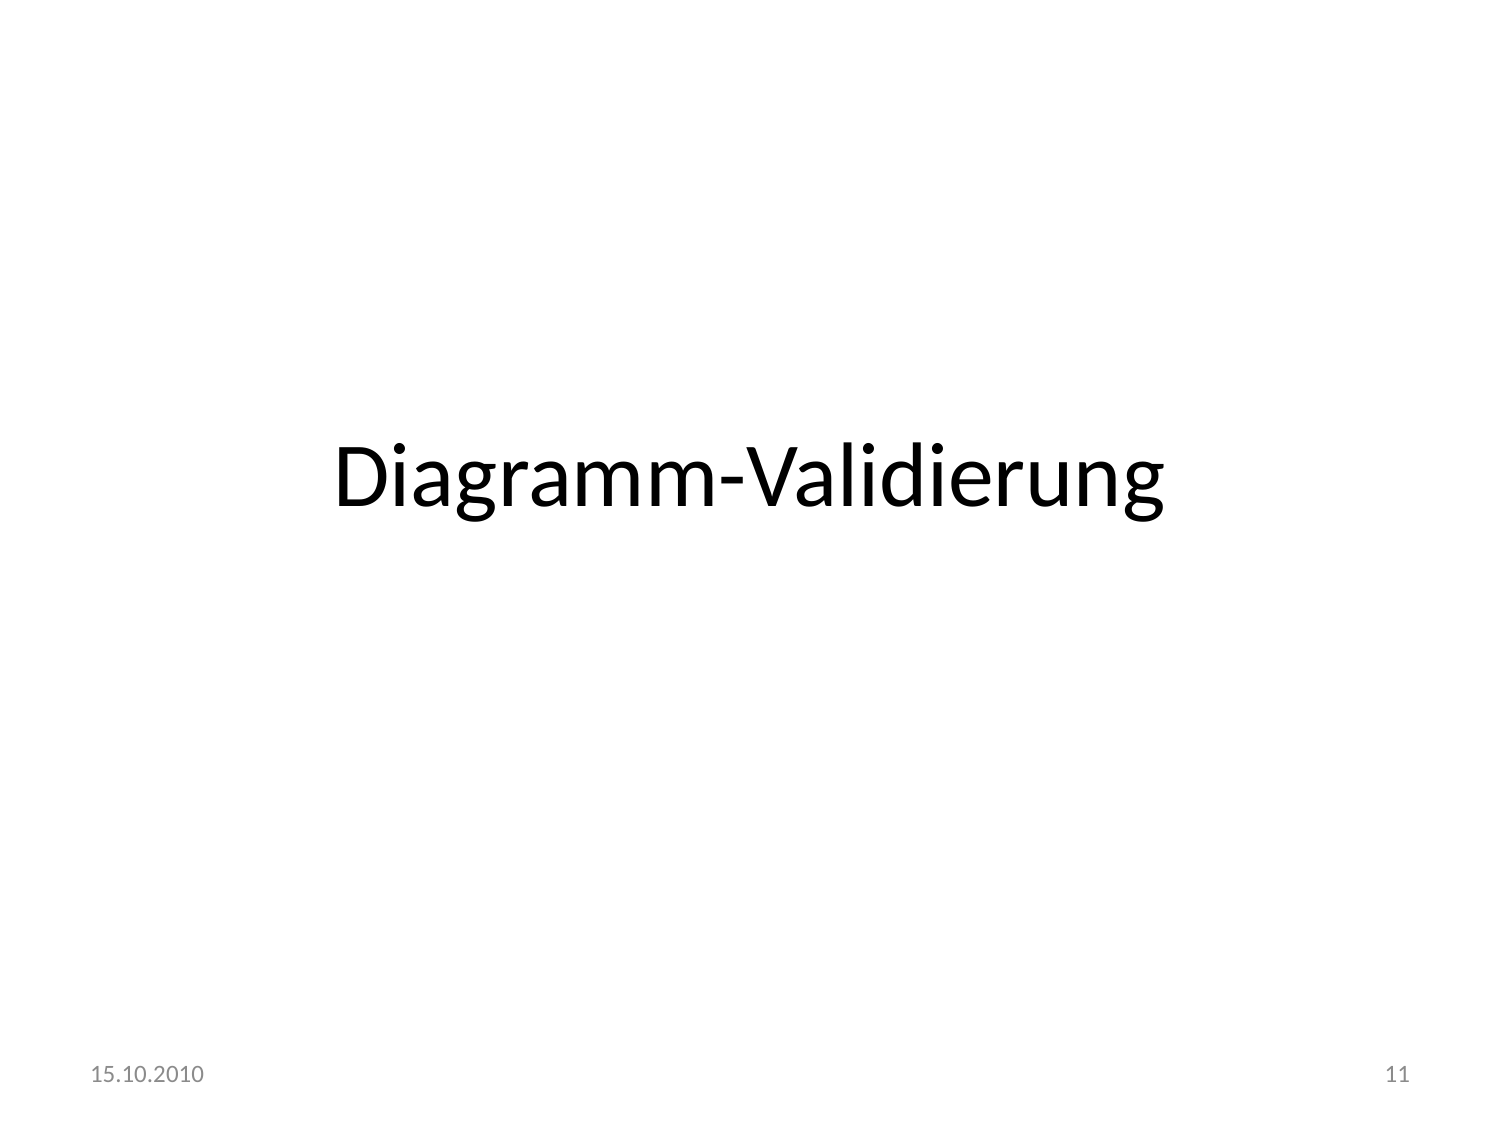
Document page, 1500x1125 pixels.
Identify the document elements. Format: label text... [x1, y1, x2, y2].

title Diagramm-Validierung [112, 349, 1388, 591]
slide_number 11 [1074, 1042, 1425, 1103]
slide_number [75, 1042, 425, 1103]
